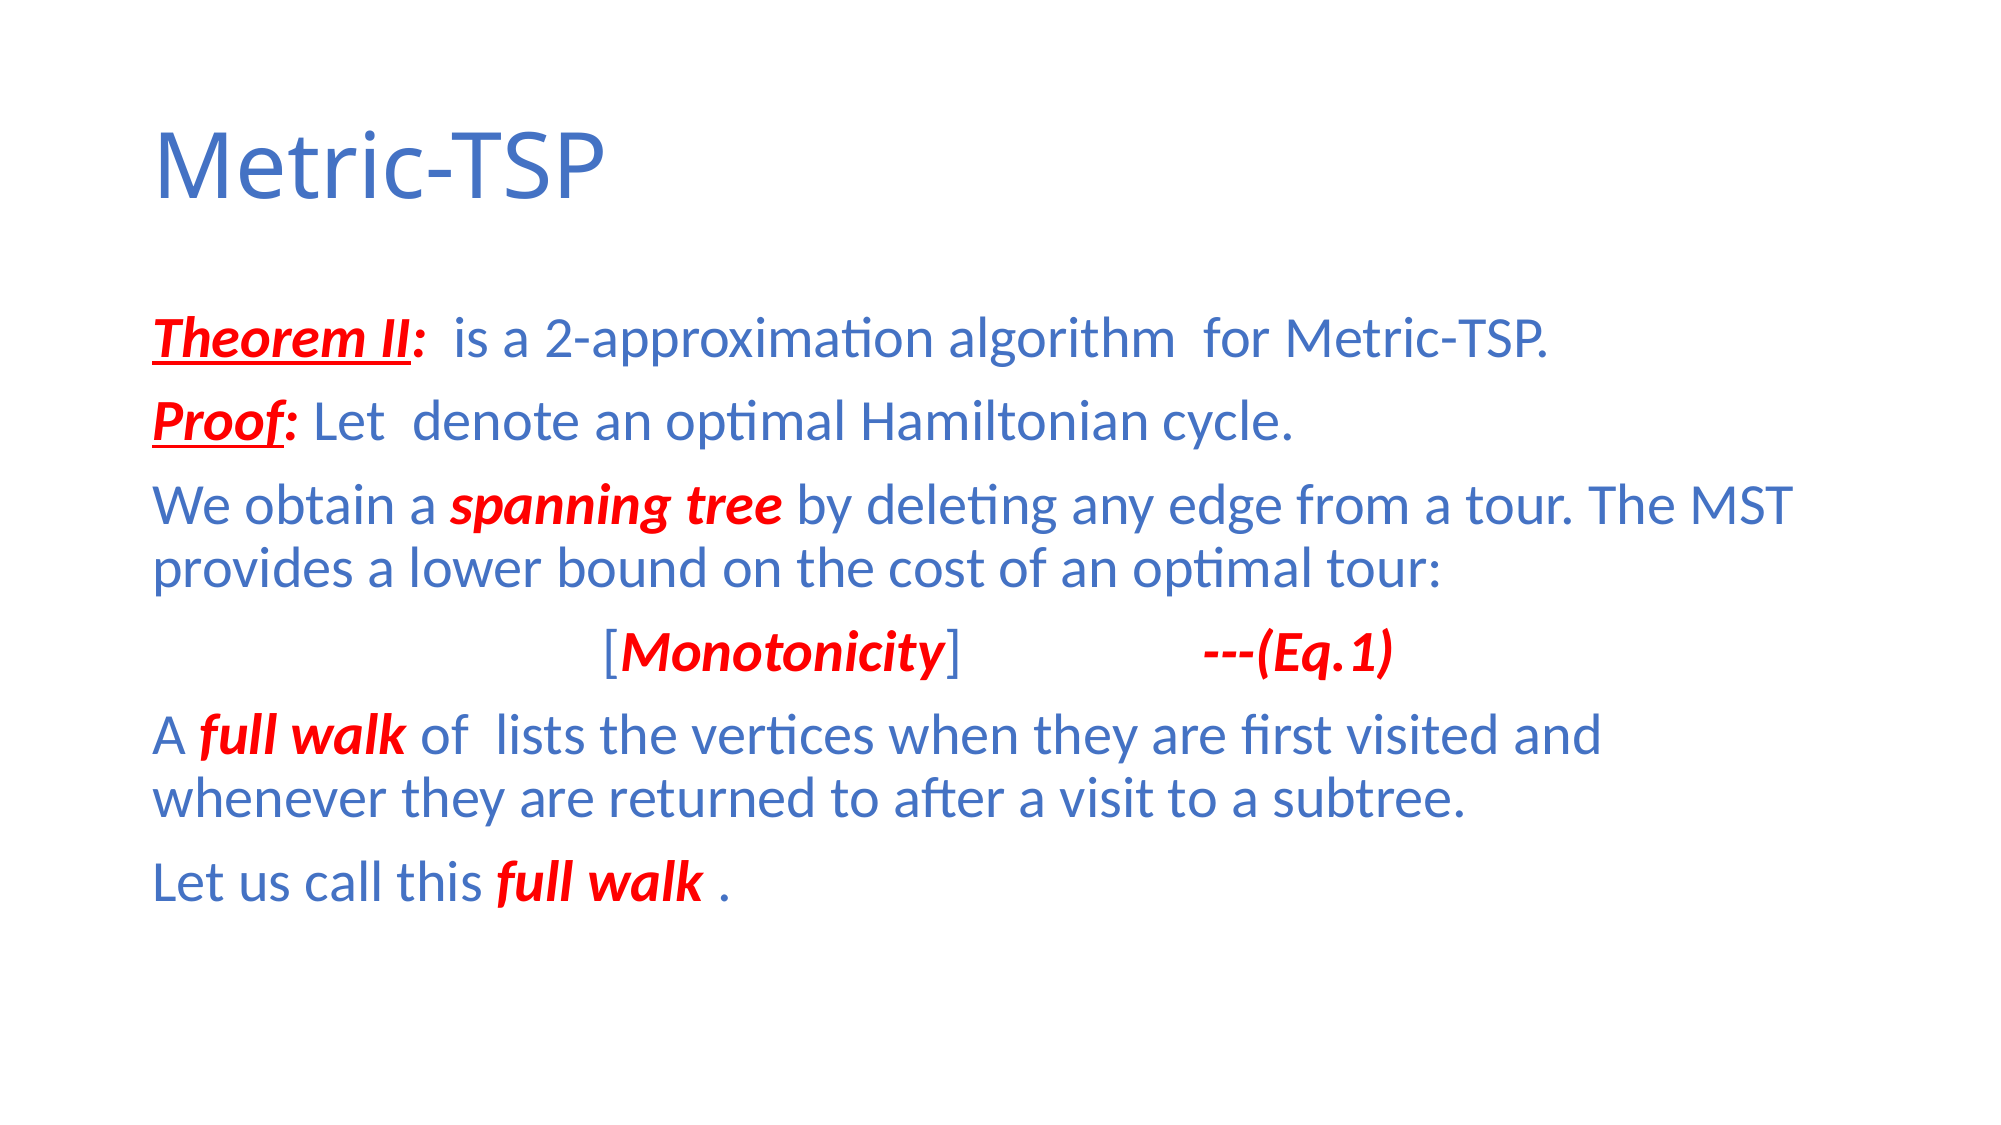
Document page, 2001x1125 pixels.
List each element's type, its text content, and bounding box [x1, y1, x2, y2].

title Metric-TSP [137, 59, 1863, 278]
